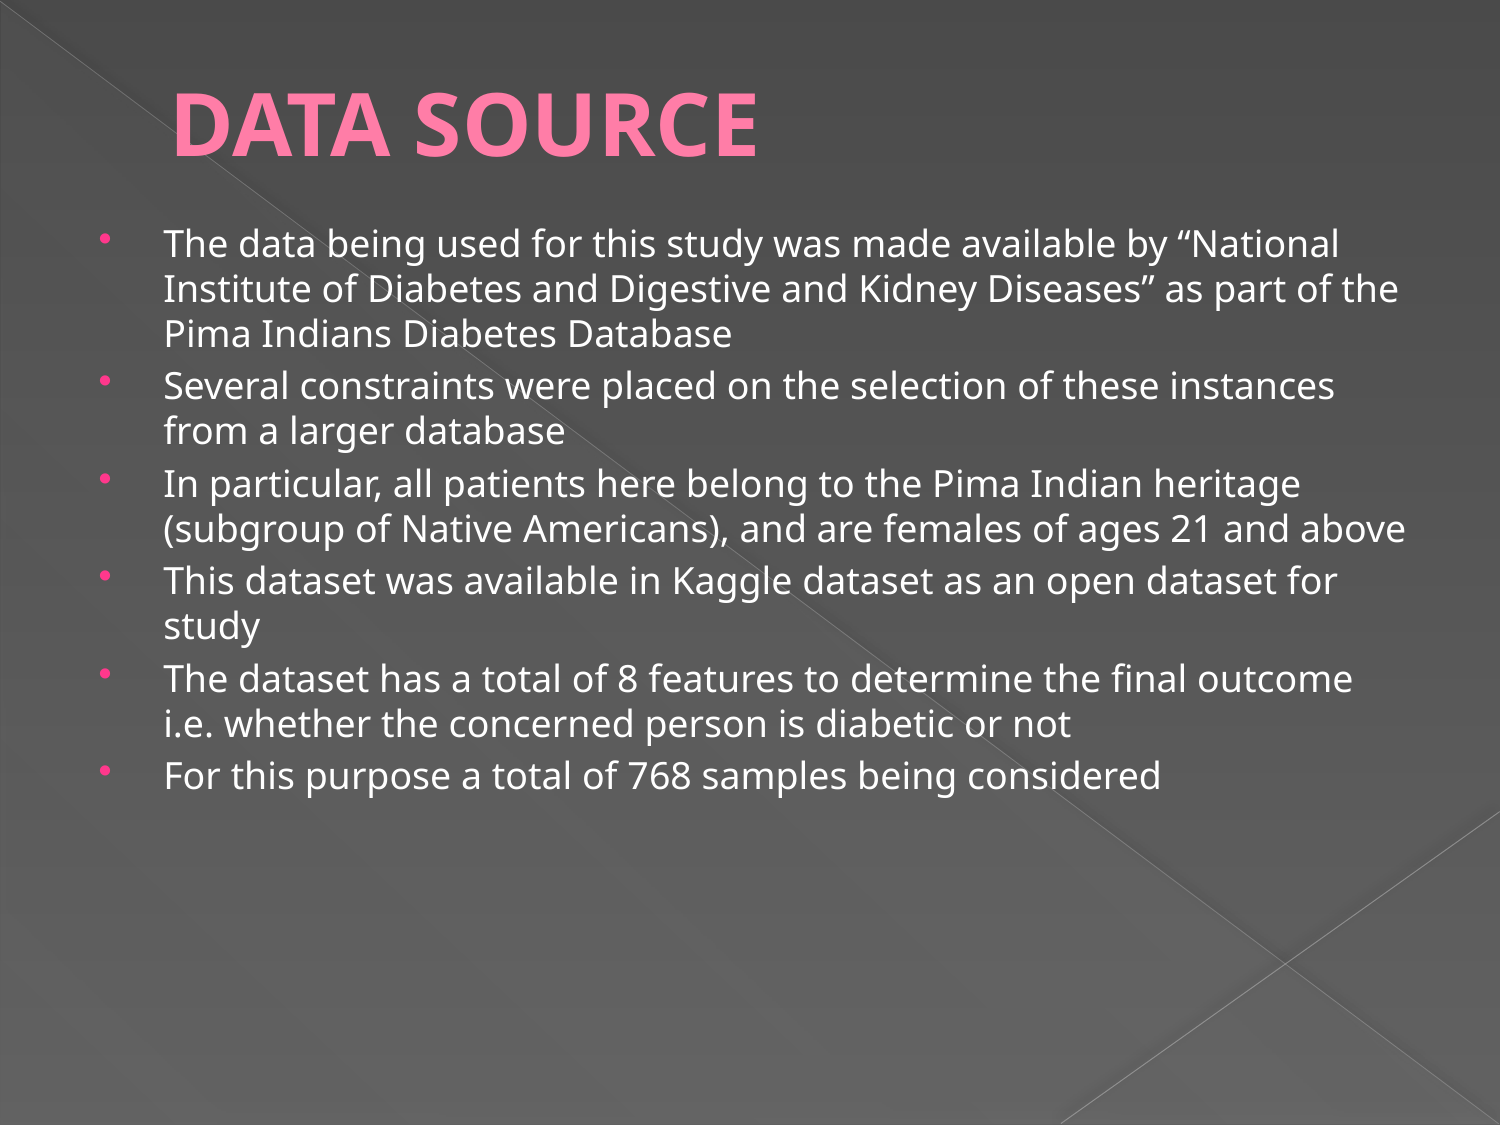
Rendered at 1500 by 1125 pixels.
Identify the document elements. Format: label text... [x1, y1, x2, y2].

list The data being used for this study was made available by “National Institute of Diabetes and Digestive and Kidney Diseases” as part of the Pima Indians Diabetes Database Several constraints were placed on the selection of these instances from a larger database In particular, all patients here belong to the Pima Indian heritage (subgroup of Native Americans), and are females of ages 21 and above This dataset was available in Kaggle dataset as an open dataset for study The dataset has a total of 8 features to determine the final outcome i.e. whether the concerned person is diabetic or not For this purpose a total of 768 samples being considered [75, 212, 1425, 1059]
title DATA SOURCE [75, 43, 1425, 200]
